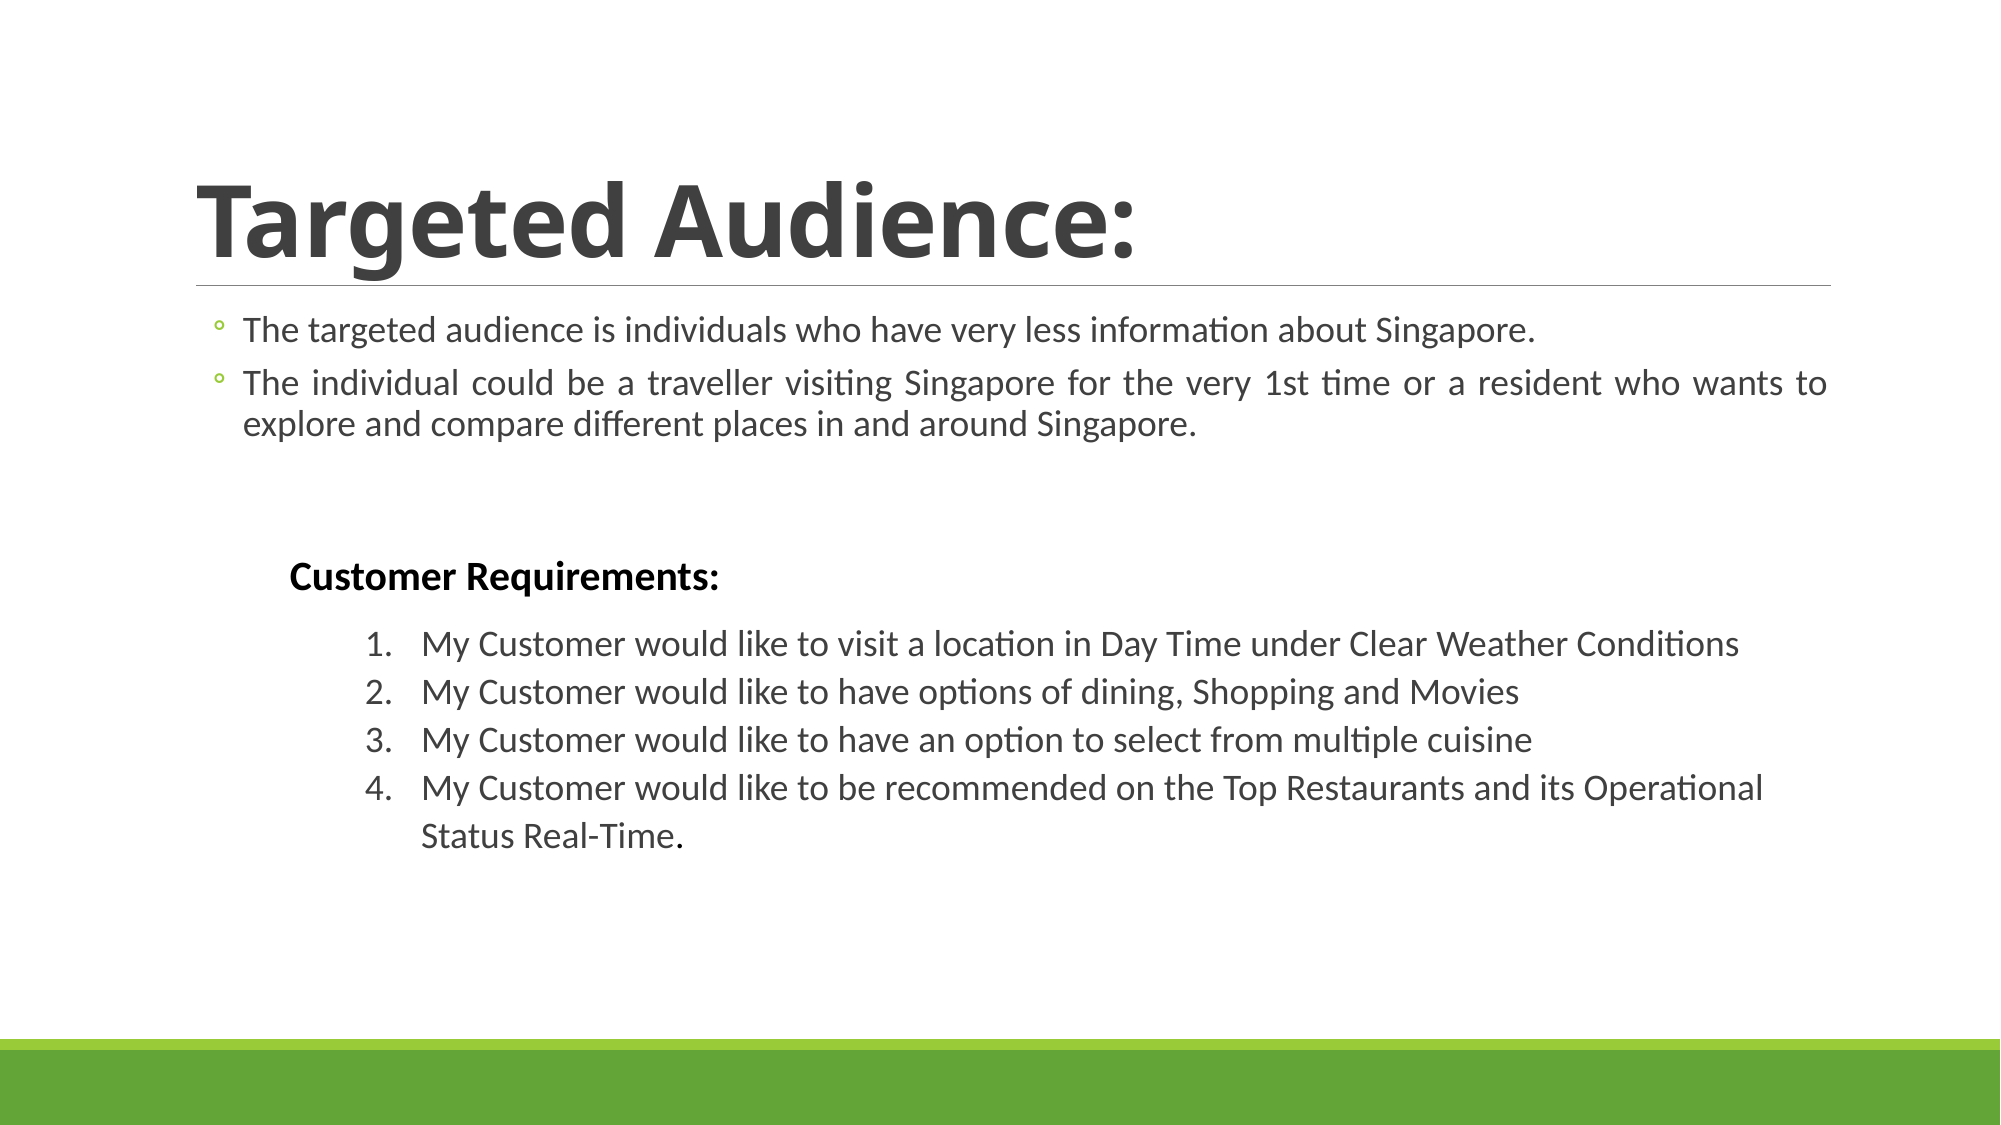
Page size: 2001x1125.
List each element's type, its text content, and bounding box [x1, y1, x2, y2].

title Targeted Audience: [180, 47, 1830, 285]
list The targeted audience is individuals who have very less information about Singapore. The individual could be a traveller visiting Singapore for the very 1st time or a resident who wants to explore and compare different places in and around Singapore. [180, 302, 1830, 963]
text_box Customer Requirements: My Customer would like to visit a location in Day Time under Clear Weather Conditions My Customer would like to have options of dining, Shopping and Movies My Customer would like to have an option to select from multiple cuisine My Customer would like to be recommended on the Top Restaurants and its Operational Status Real-Time. [274, 538, 1844, 864]
